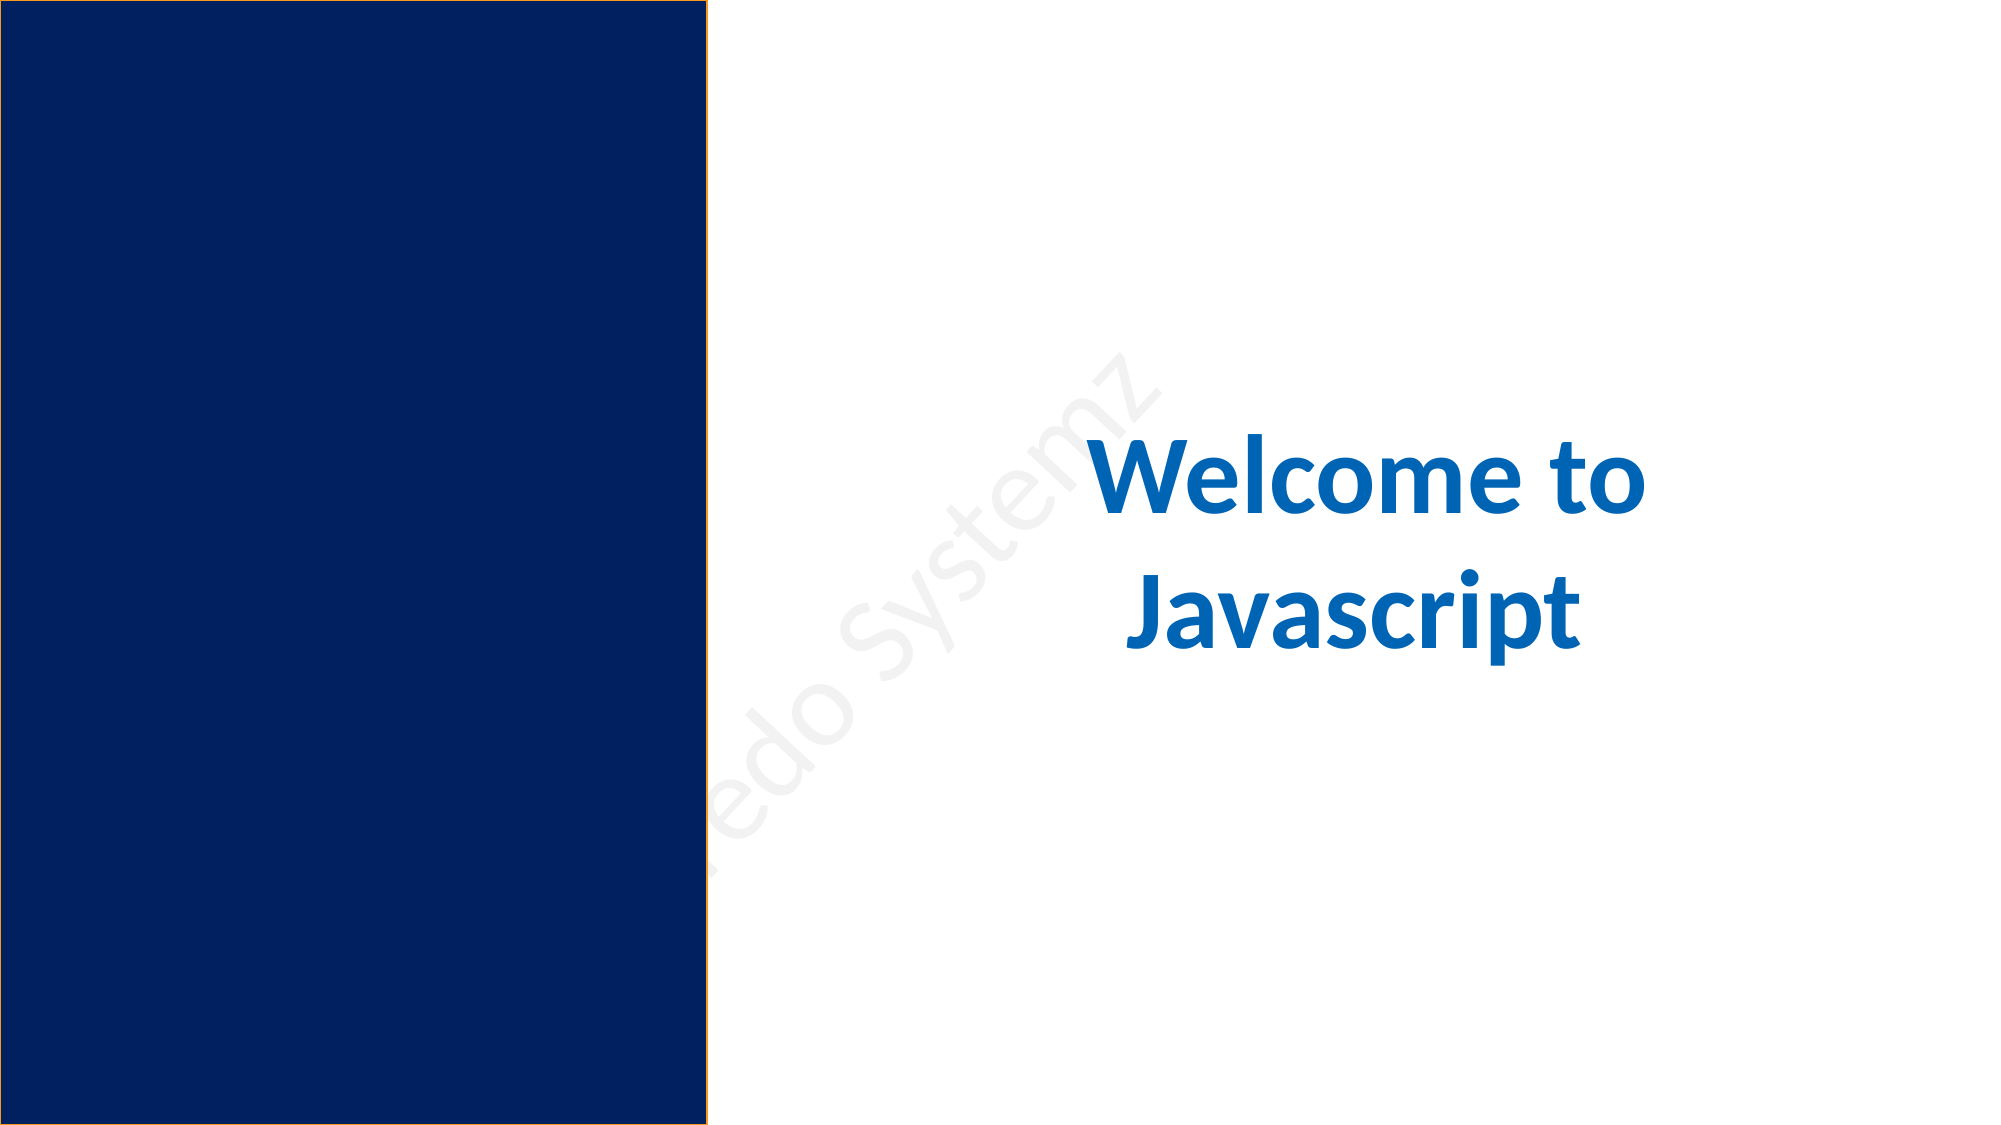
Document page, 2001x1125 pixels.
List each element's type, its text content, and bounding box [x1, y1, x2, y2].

text_box [0, 0, 708, 1125]
text_box Welcome to Javascript [855, 393, 1880, 679]
